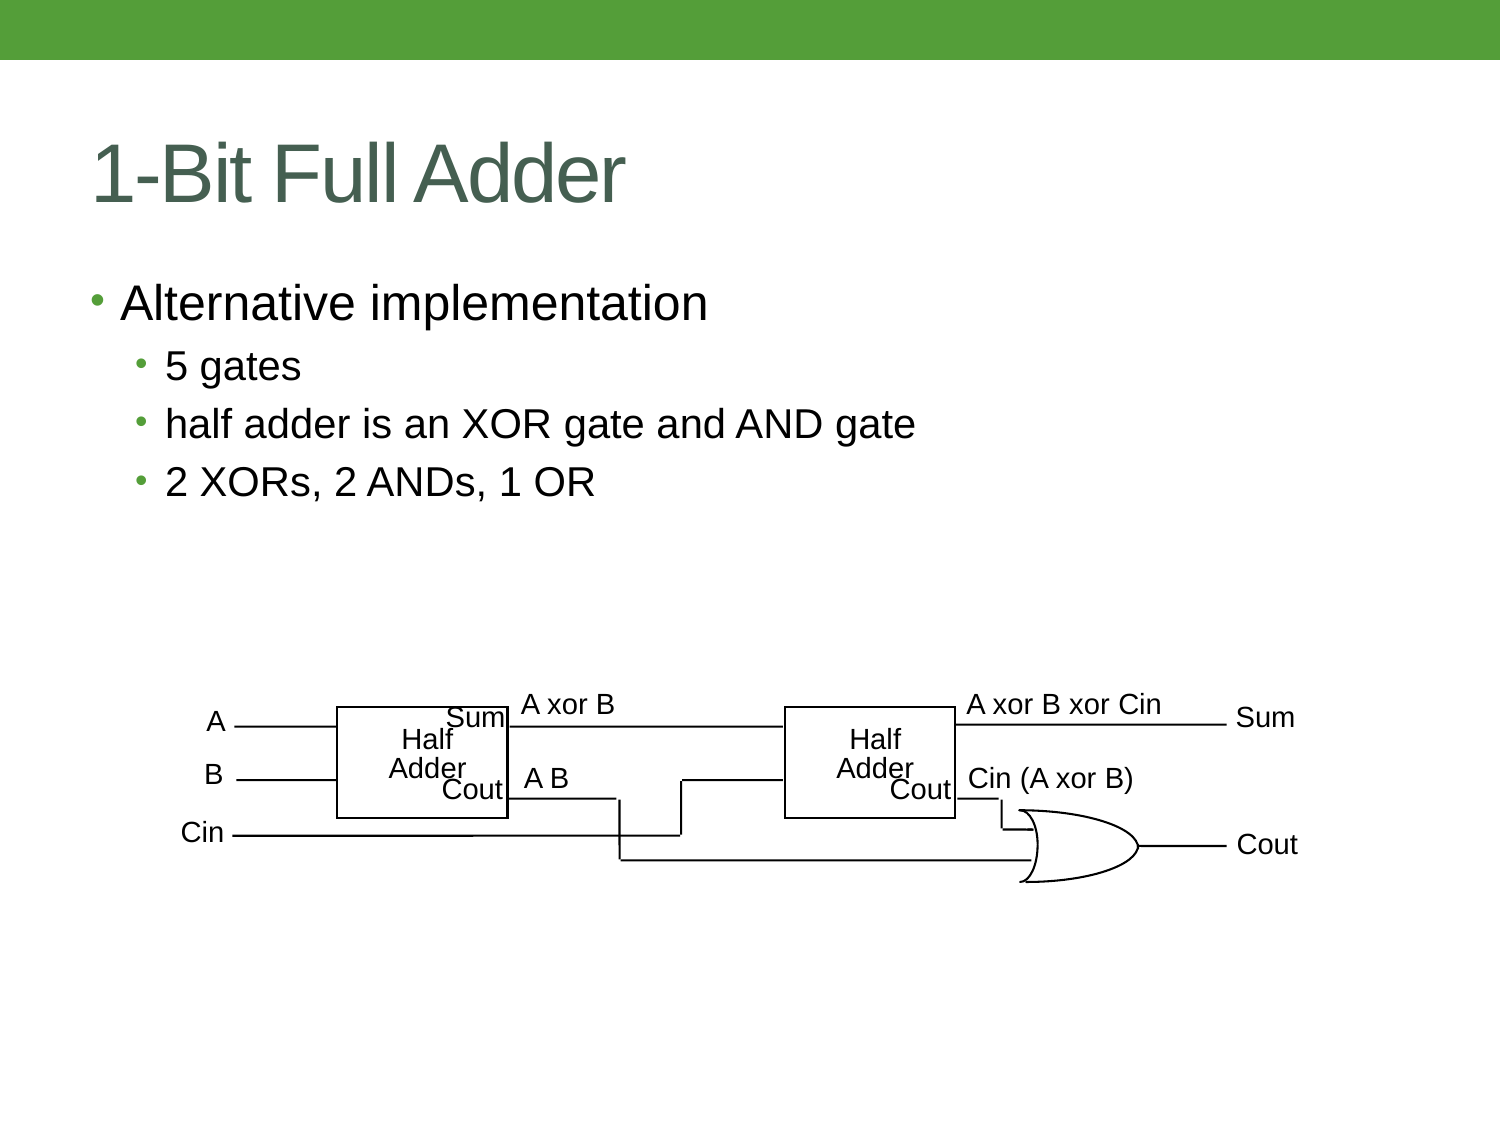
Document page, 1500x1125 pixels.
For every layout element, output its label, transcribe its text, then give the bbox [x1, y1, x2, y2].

list Alternative implementation 5 gates half adder is an XOR gate and AND gate 2 XORs, 2 ANDs, 1 OR [75, 262, 1425, 1063]
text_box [167, 687, 1333, 883]
title 1-Bit Full Adder [75, 87, 1425, 250]
